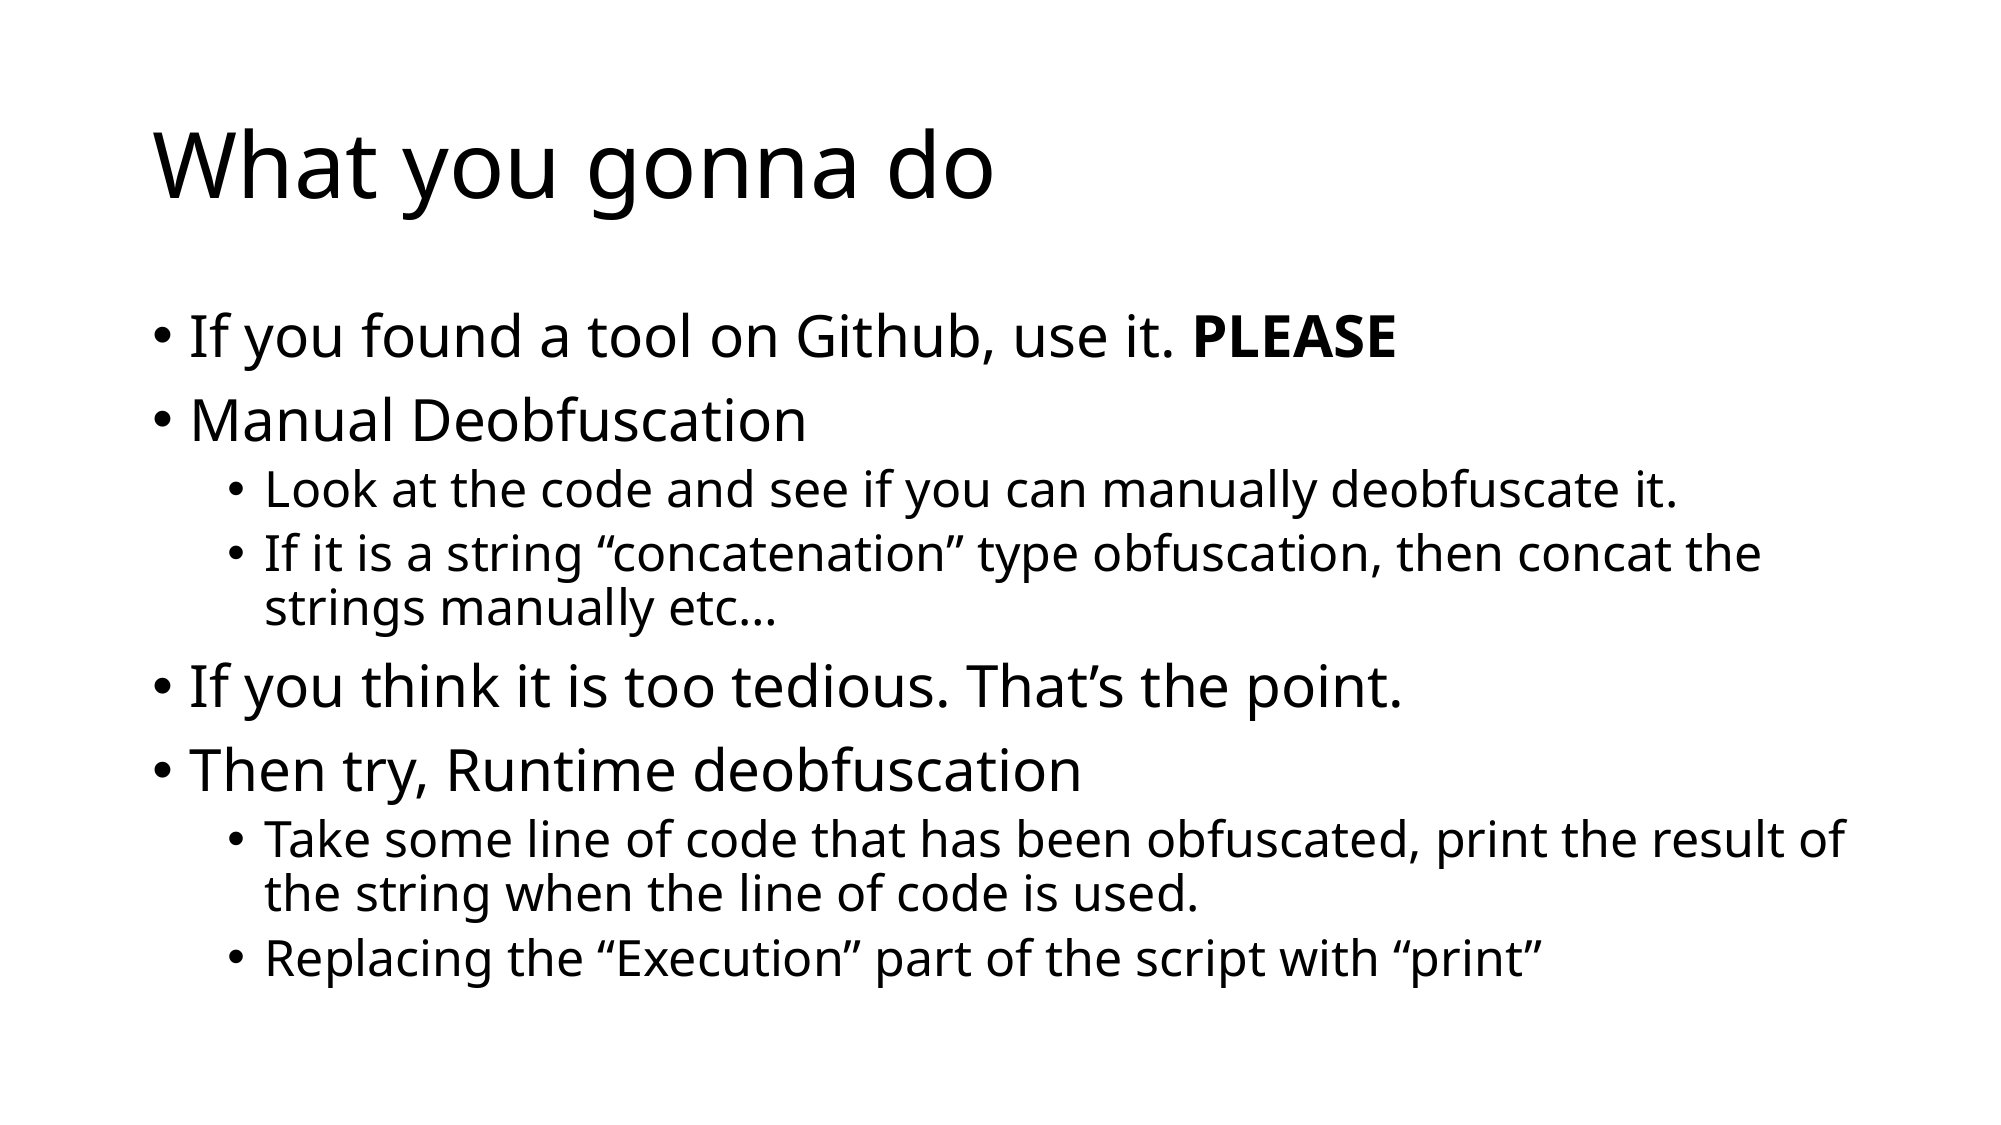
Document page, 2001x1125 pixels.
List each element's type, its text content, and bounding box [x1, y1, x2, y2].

title What you gonna do [137, 59, 1863, 278]
list If you found a tool on Github, use it. PLEASE Manual Deobfuscation Look at the code and see if you can manually deobfuscate it. If it is a string “concatenation” type obfuscation, then concat the strings manually etc… If you think it is too tedious. That’s the point. Then try, Runtime deobfuscation Take some line of code that has been obfuscated, print the result of the string when the line of code is used. Replacing the “Execution” part of the script with “print” [137, 299, 1863, 1014]
